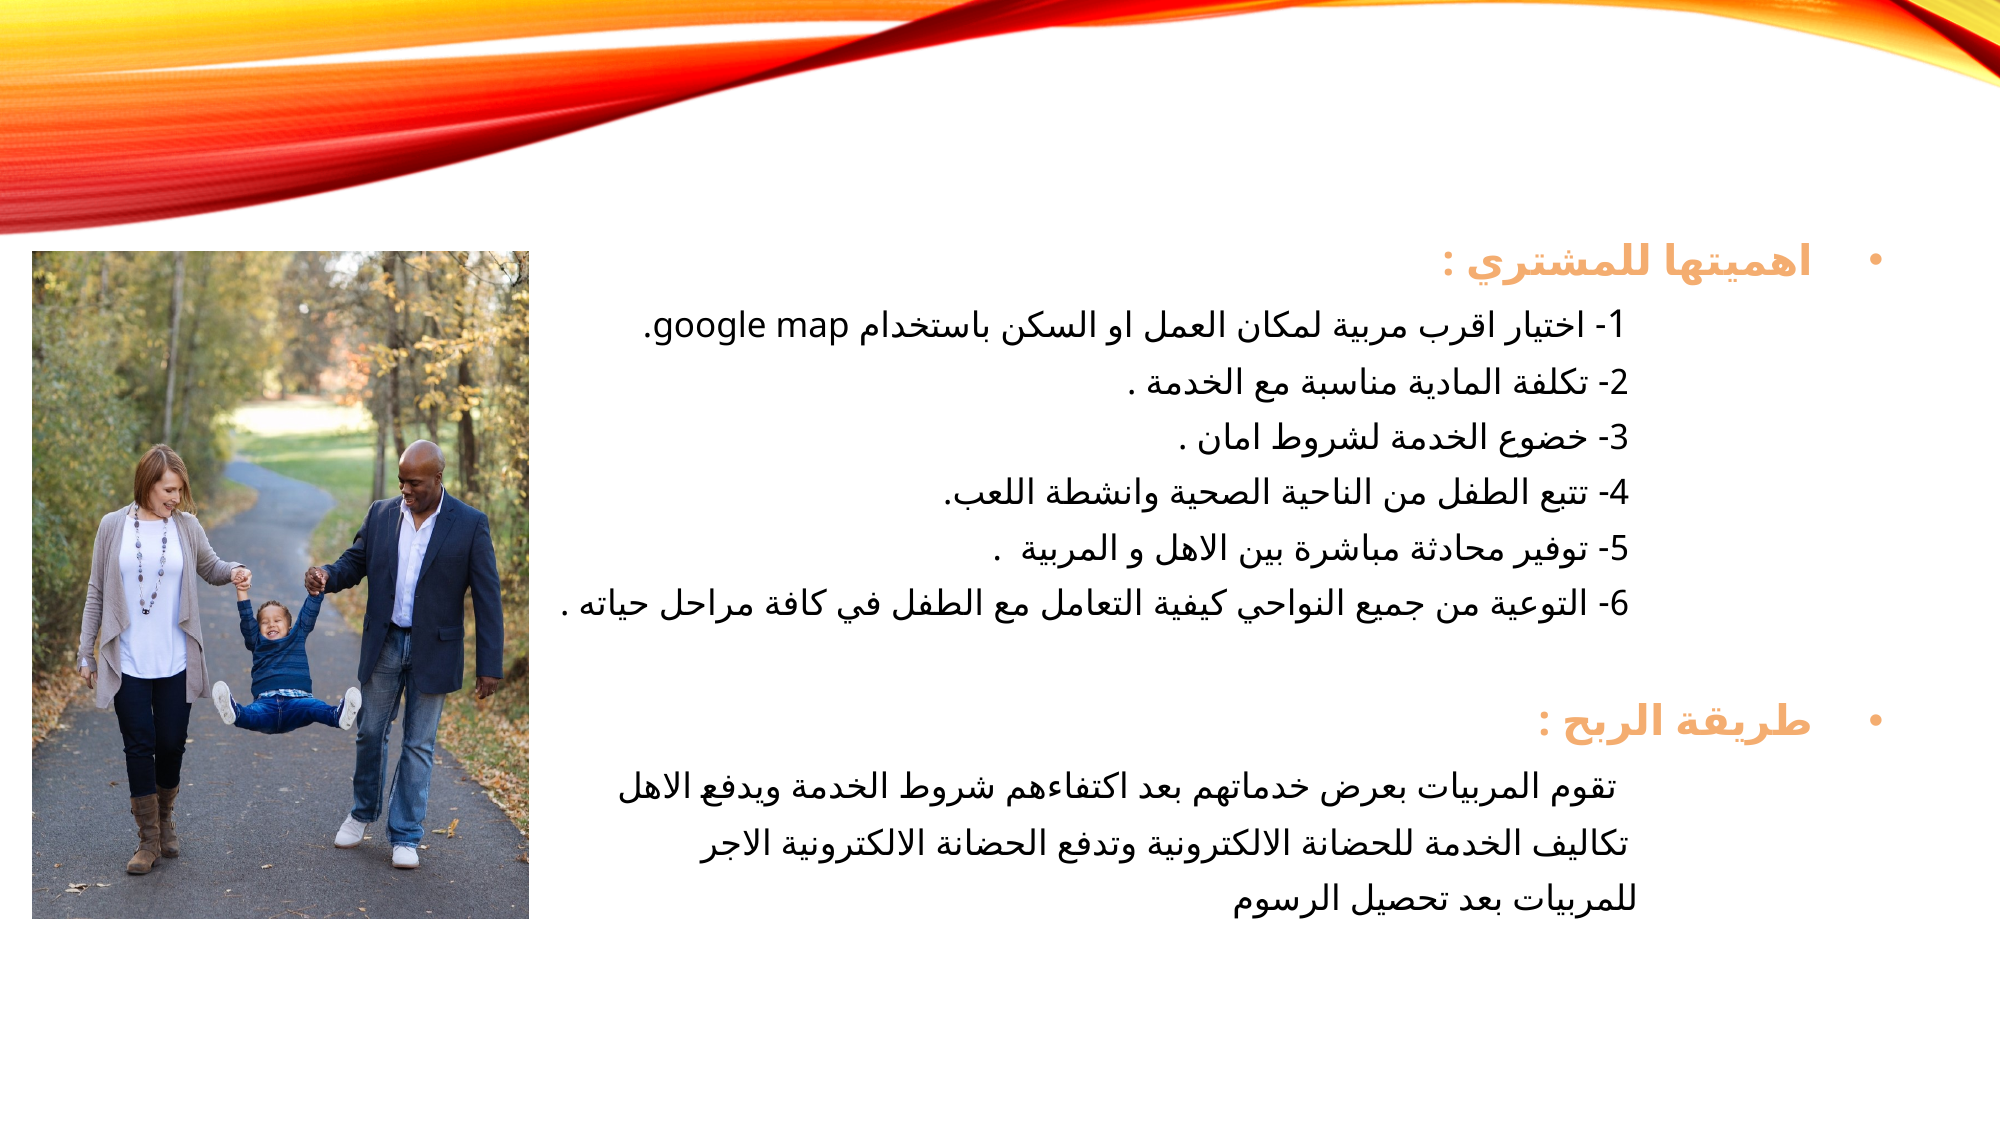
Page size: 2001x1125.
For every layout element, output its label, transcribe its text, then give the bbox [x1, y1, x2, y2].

list اهميتها للمشتري : 1- اختيار اقرب مربية لمكان العمل او السكن باستخدام google map. 2- تكلفة المادية مناسبة مع الخدمة . 3- خضوع الخدمة لشروط امان . 4- تتبع الطفل من الناحية الصحية وانشطة اللعب. 5- توفير محادثة مباشرة بين الاهل و المربية . 6- التوعية من جميع النواحي كيفية التعامل مع الطفل في كافة مراحل حياته . طريقة الربح : تقوم المربيات بعرض خدماتهم بعد اكتفاءهم شروط الخدمة ويدفع الاهل تكاليف الخدمة للحضانة الالكترونية وتدفع الحضانة الالكترونية الاجر للمربيات بعد تحصيل الرسوم [528, 231, 1896, 939]
picture [31, 251, 529, 919]
picture [0, 0, 2000, 237]
